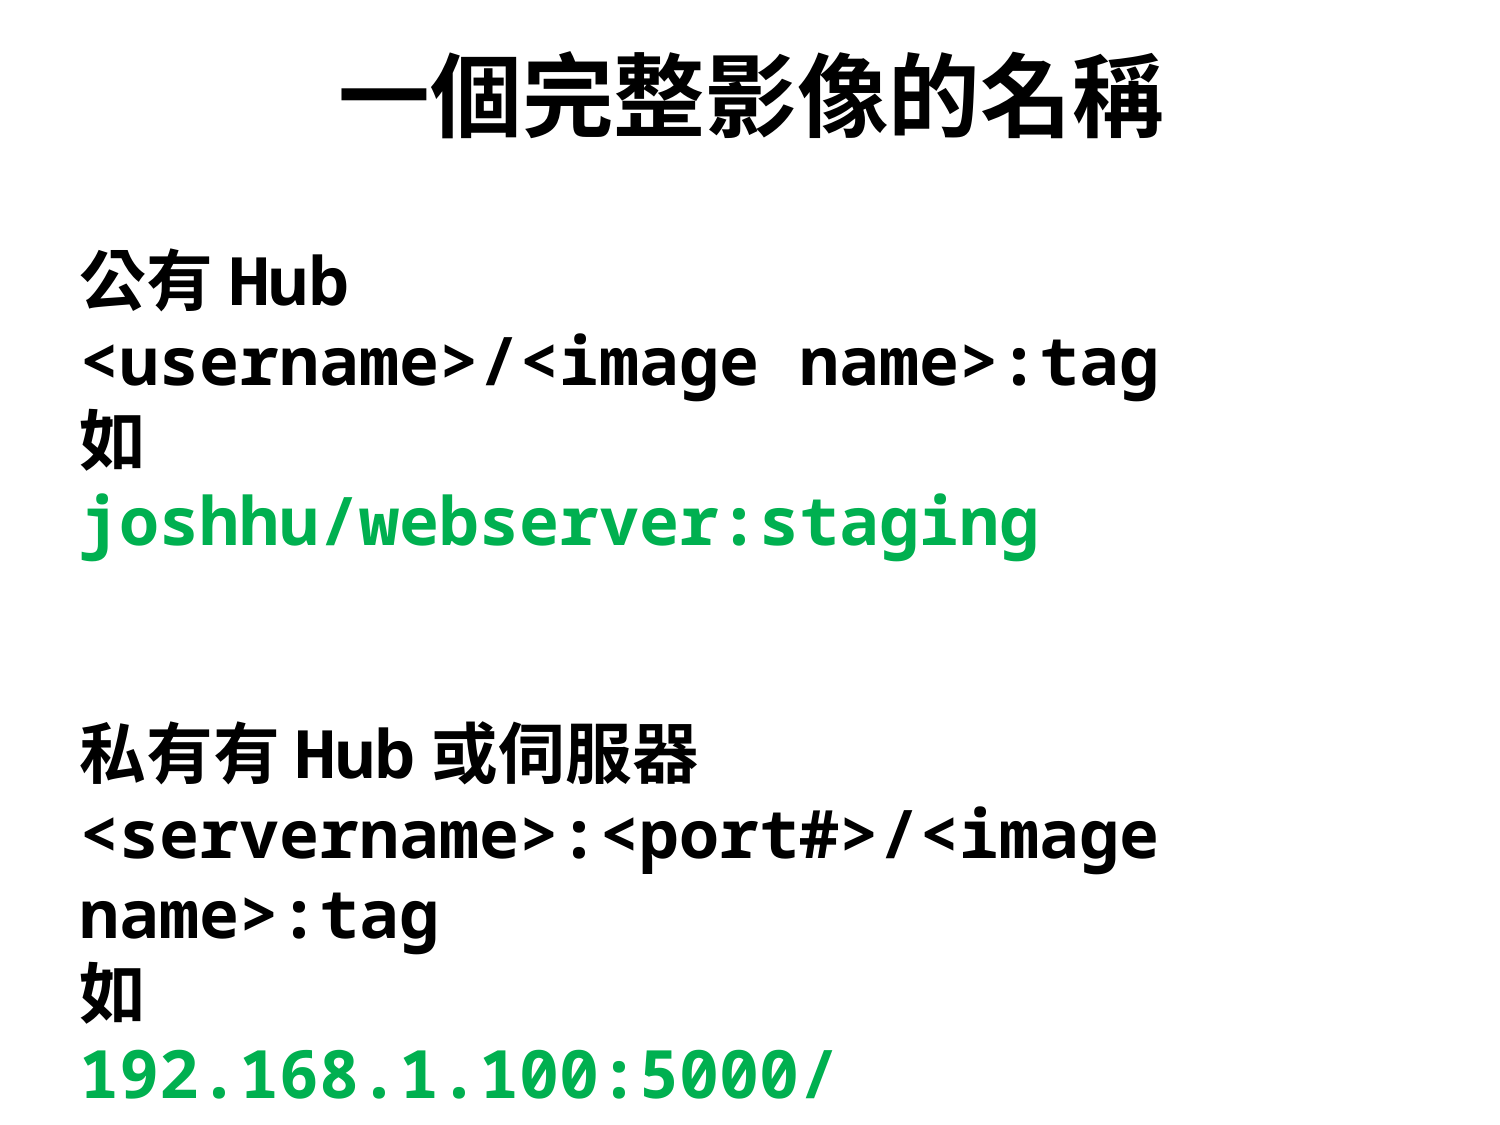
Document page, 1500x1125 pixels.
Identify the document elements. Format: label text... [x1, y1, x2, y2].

text_box 私有有Hub或伺服器 <servername>:<port#>/<image name>:tag 如 192.168.1.100:5000/myimage:latest [64, 704, 1400, 1125]
title 一個完整影像的名稱 [76, 0, 1427, 188]
text_box 公有Hub <username>/<image name>:tag 如 joshhu/webserver:staging [64, 231, 1400, 567]
